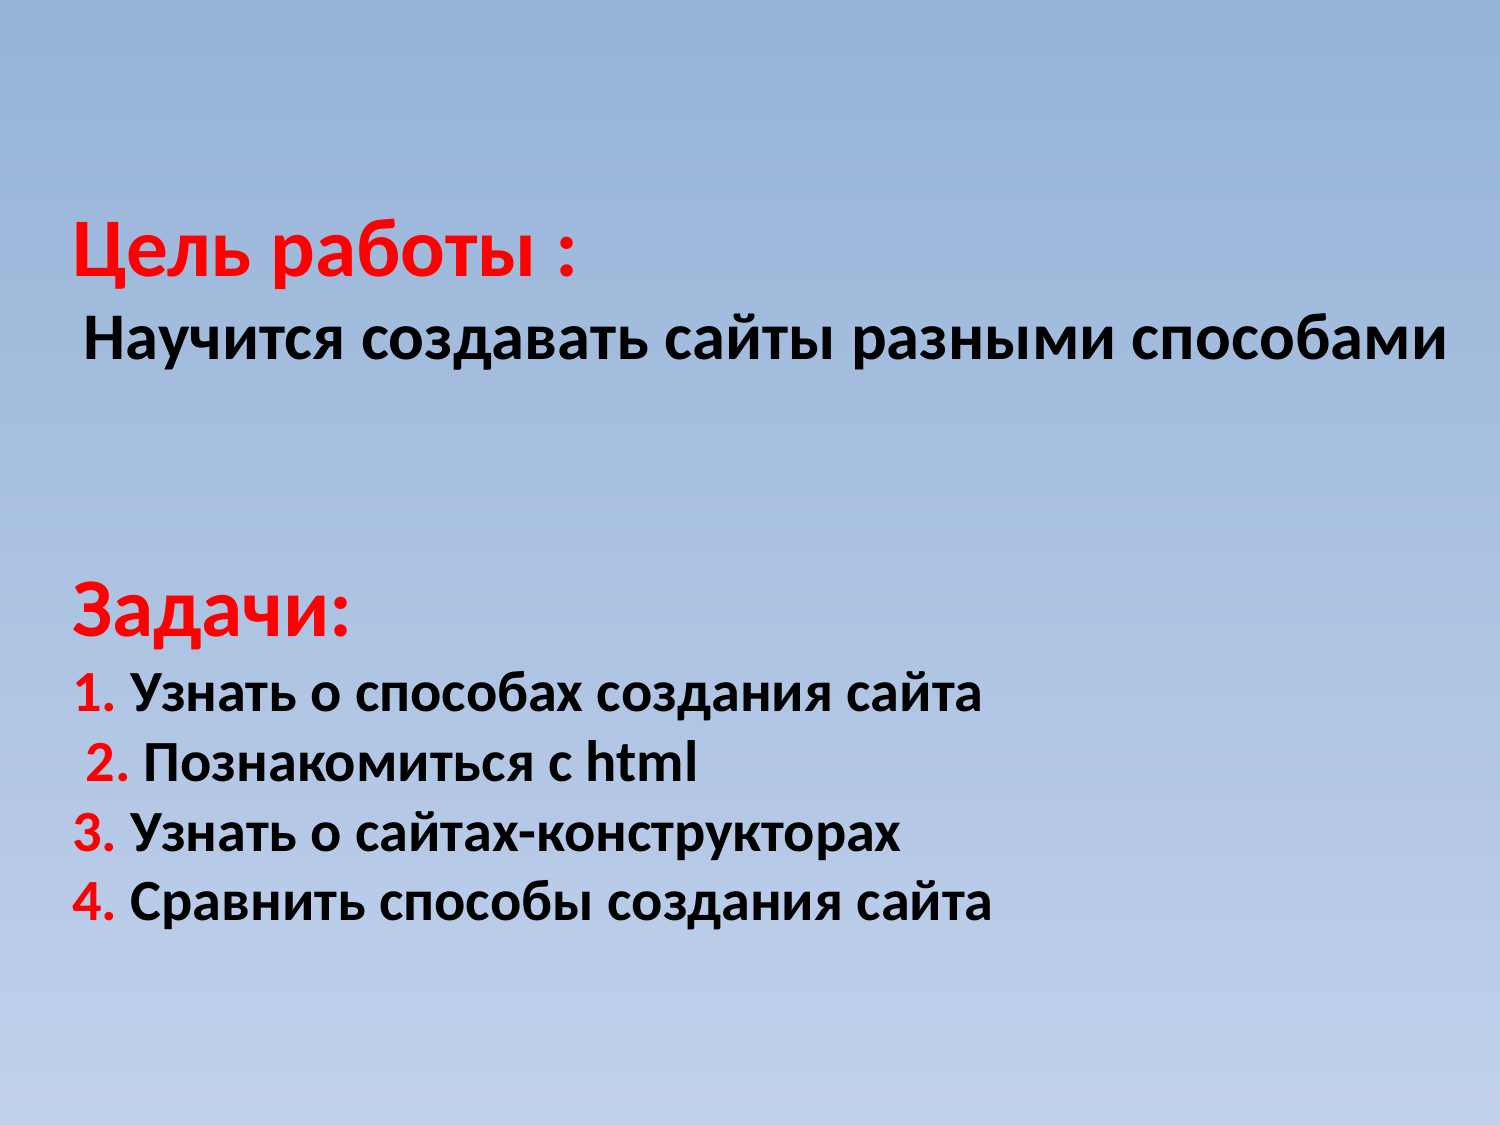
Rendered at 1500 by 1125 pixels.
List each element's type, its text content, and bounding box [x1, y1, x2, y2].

title Цель работы : Научится создавать сайты разными способами Задачи: 1. Узнать о способах создания сайта 2. Познакомиться с html 3. Узнать о сайтах-конструкторах 4. Сравнить способы создания сайта [57, 54, 1499, 1092]
